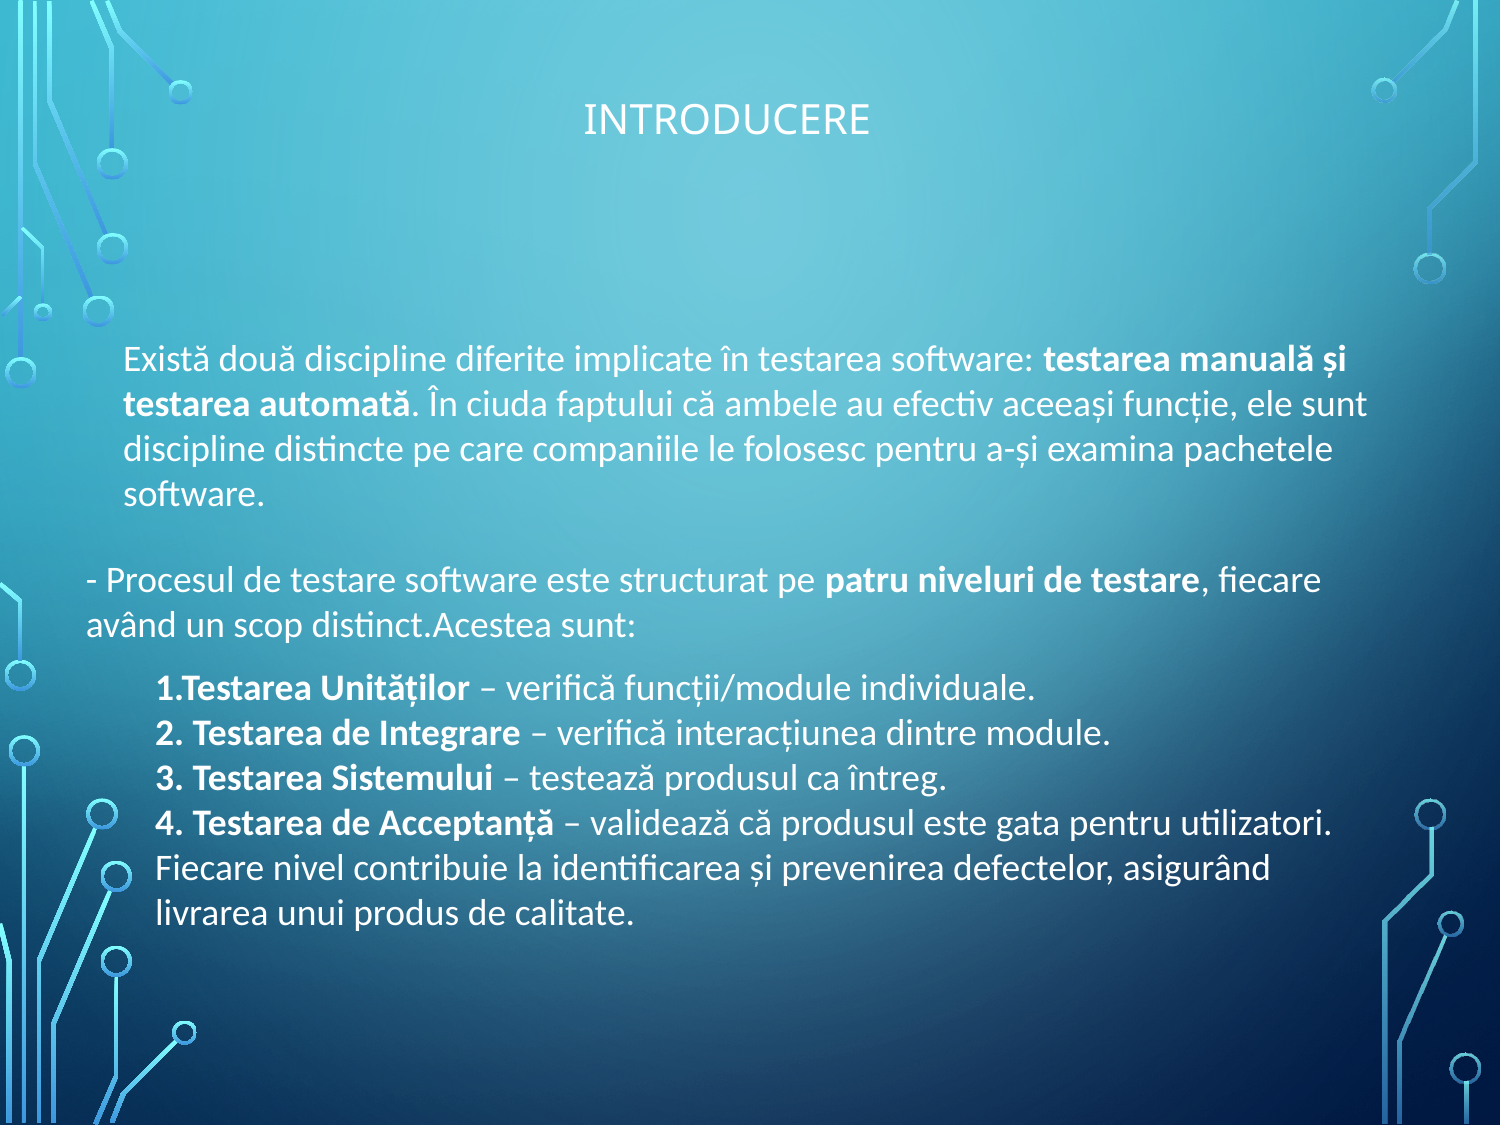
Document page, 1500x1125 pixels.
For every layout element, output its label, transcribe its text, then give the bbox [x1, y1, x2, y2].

text_box 1.Testarea Unităților – verifică funcții/module individuale. 2. Testarea de Integrare – verifică interacțiunea dintre module. 3. Testarea Sistemului – testează produsul ca întreg. 4. Testarea de Acceptanță – validează că produsul este gata pentru utilizatori. Fiecare nivel contribuie la identificarea și prevenirea defectelor, asigurând livrarea unui produs de calitate. [140, 655, 1397, 941]
text_box Există două discipline diferite implicate în testarea software: testarea manuală și testarea automată. În ciuda faptului că ambele au efectiv aceeași funcție, ele sunt discipline distincte pe care companiile le folosesc pentru a-și examina pachetele software. [108, 326, 1429, 522]
text_box - Procesul de testare software este structurat pe patru niveluri de testare, fiecare având un scop distinct.Acestea sunt: [71, 548, 1429, 653]
title Introducere [568, 0, 1500, 243]
